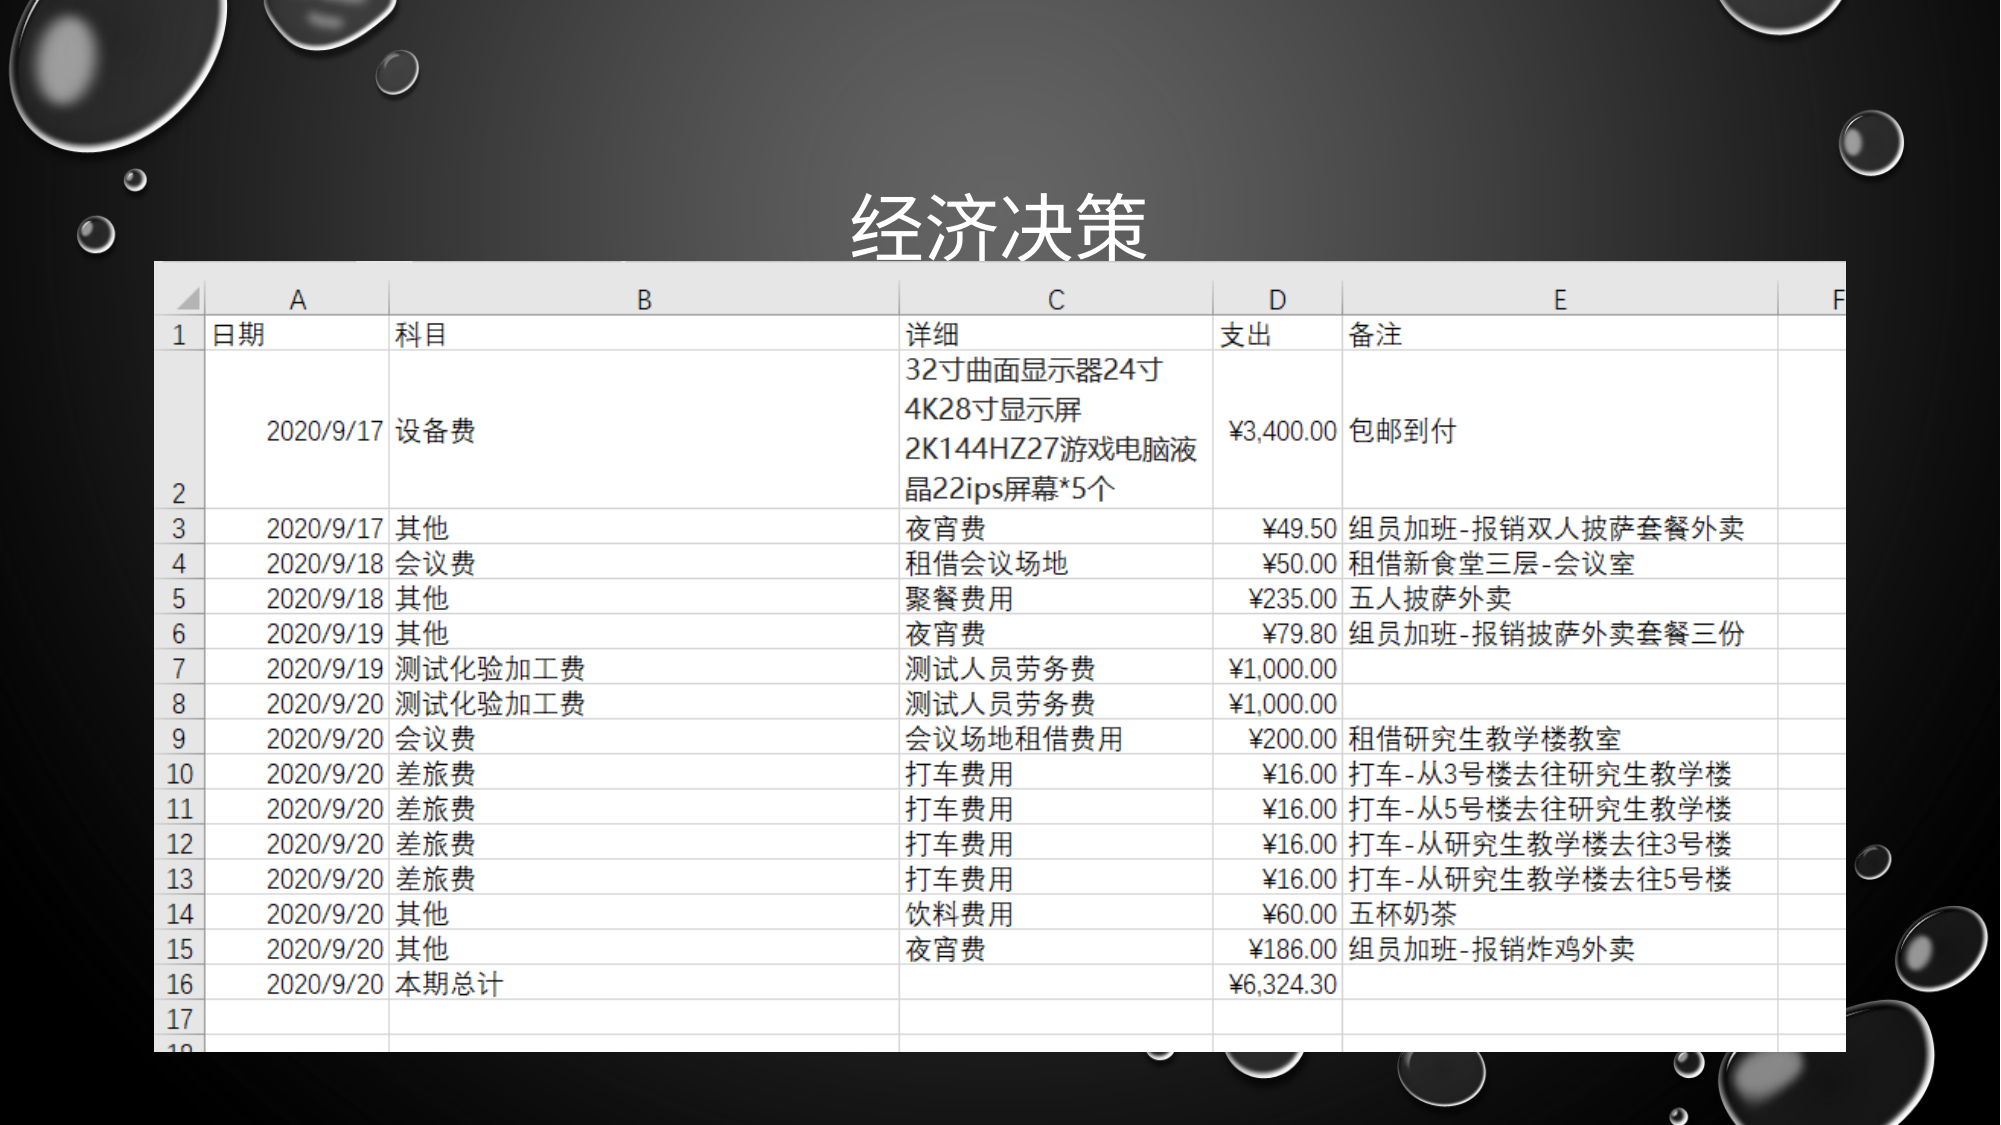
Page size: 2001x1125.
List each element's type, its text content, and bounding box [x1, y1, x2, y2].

title 经济决策 [149, 101, 1851, 269]
picture [0, 0, 2000, 1125]
